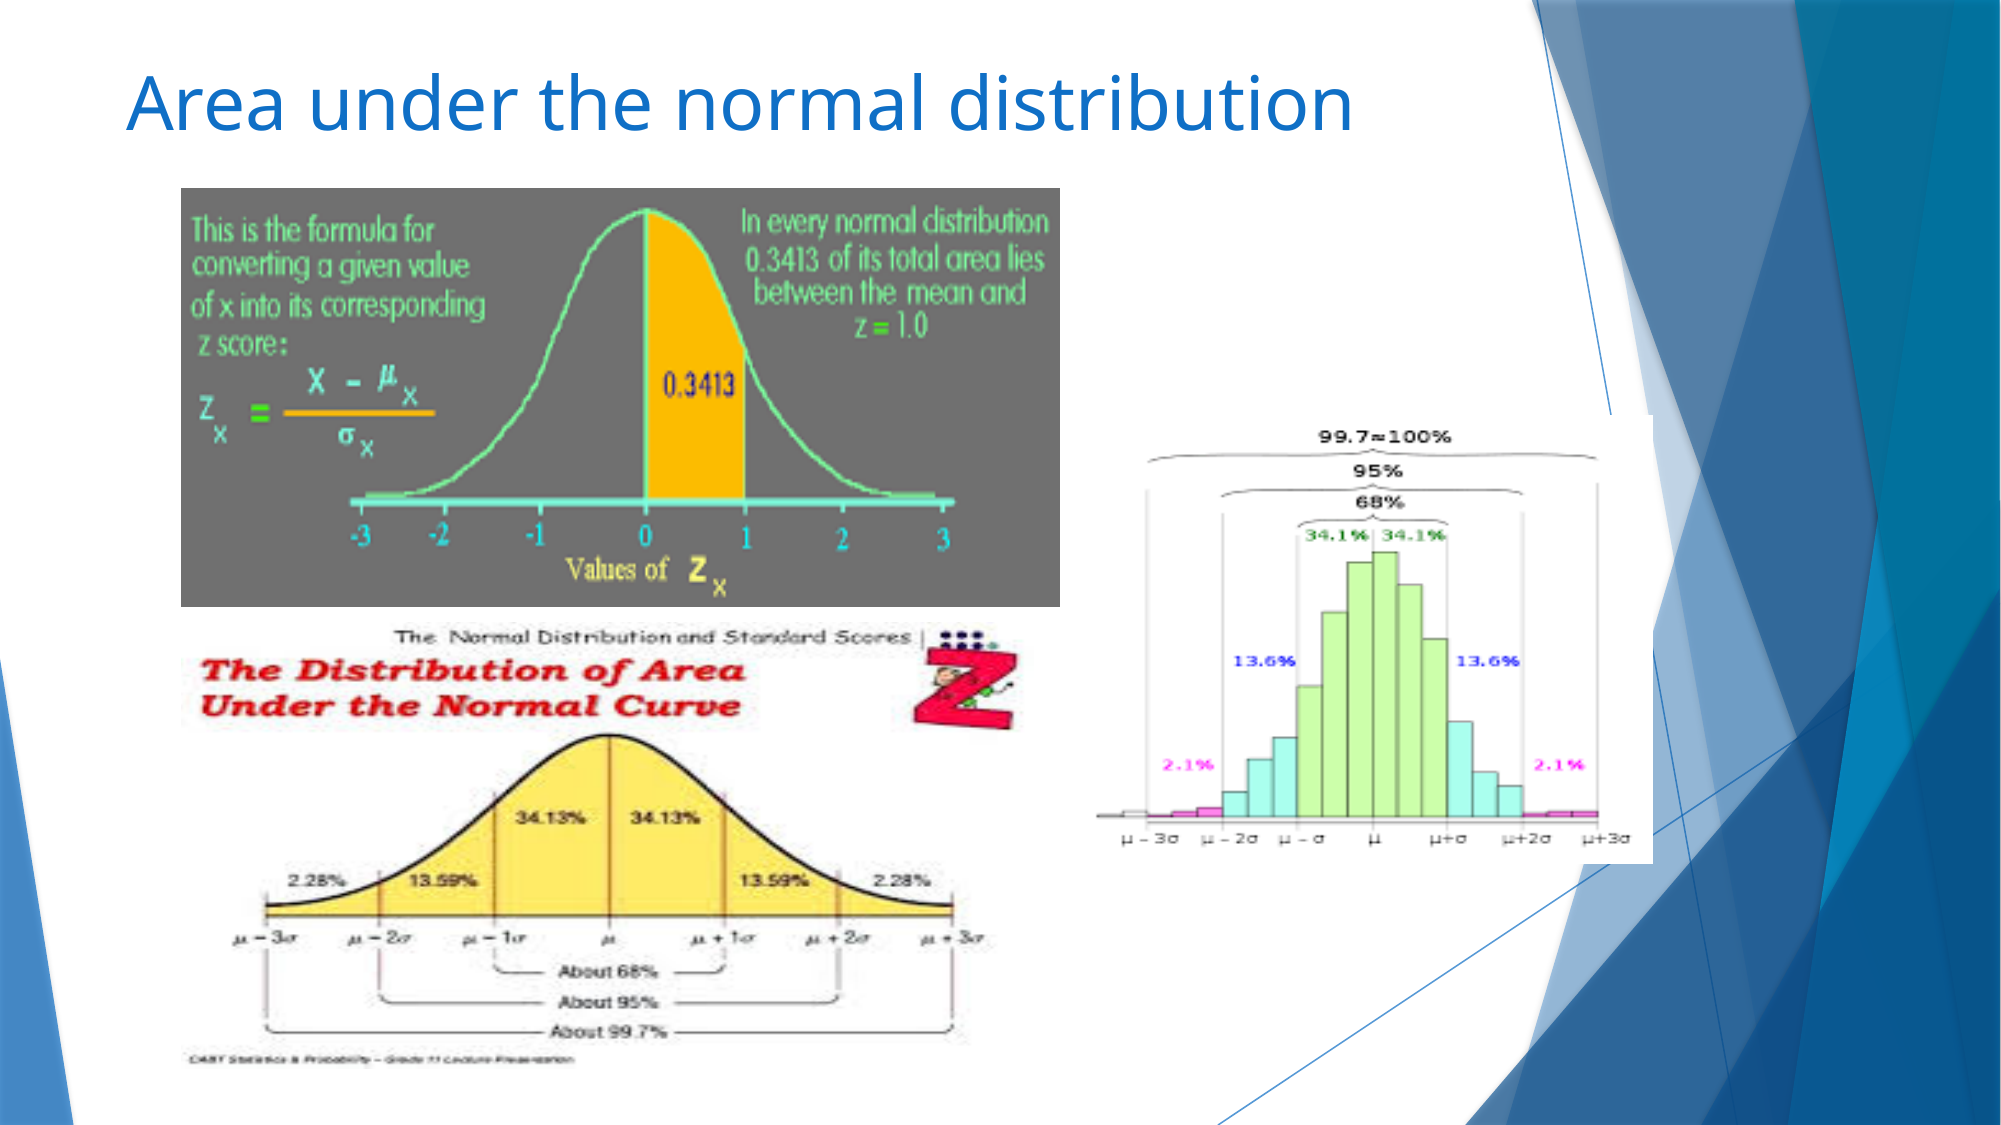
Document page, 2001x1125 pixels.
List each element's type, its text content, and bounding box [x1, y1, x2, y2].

picture [181, 622, 1034, 1069]
title Area under the normal distribution [111, 47, 1522, 196]
picture [1076, 415, 1653, 865]
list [181, 188, 1060, 608]
